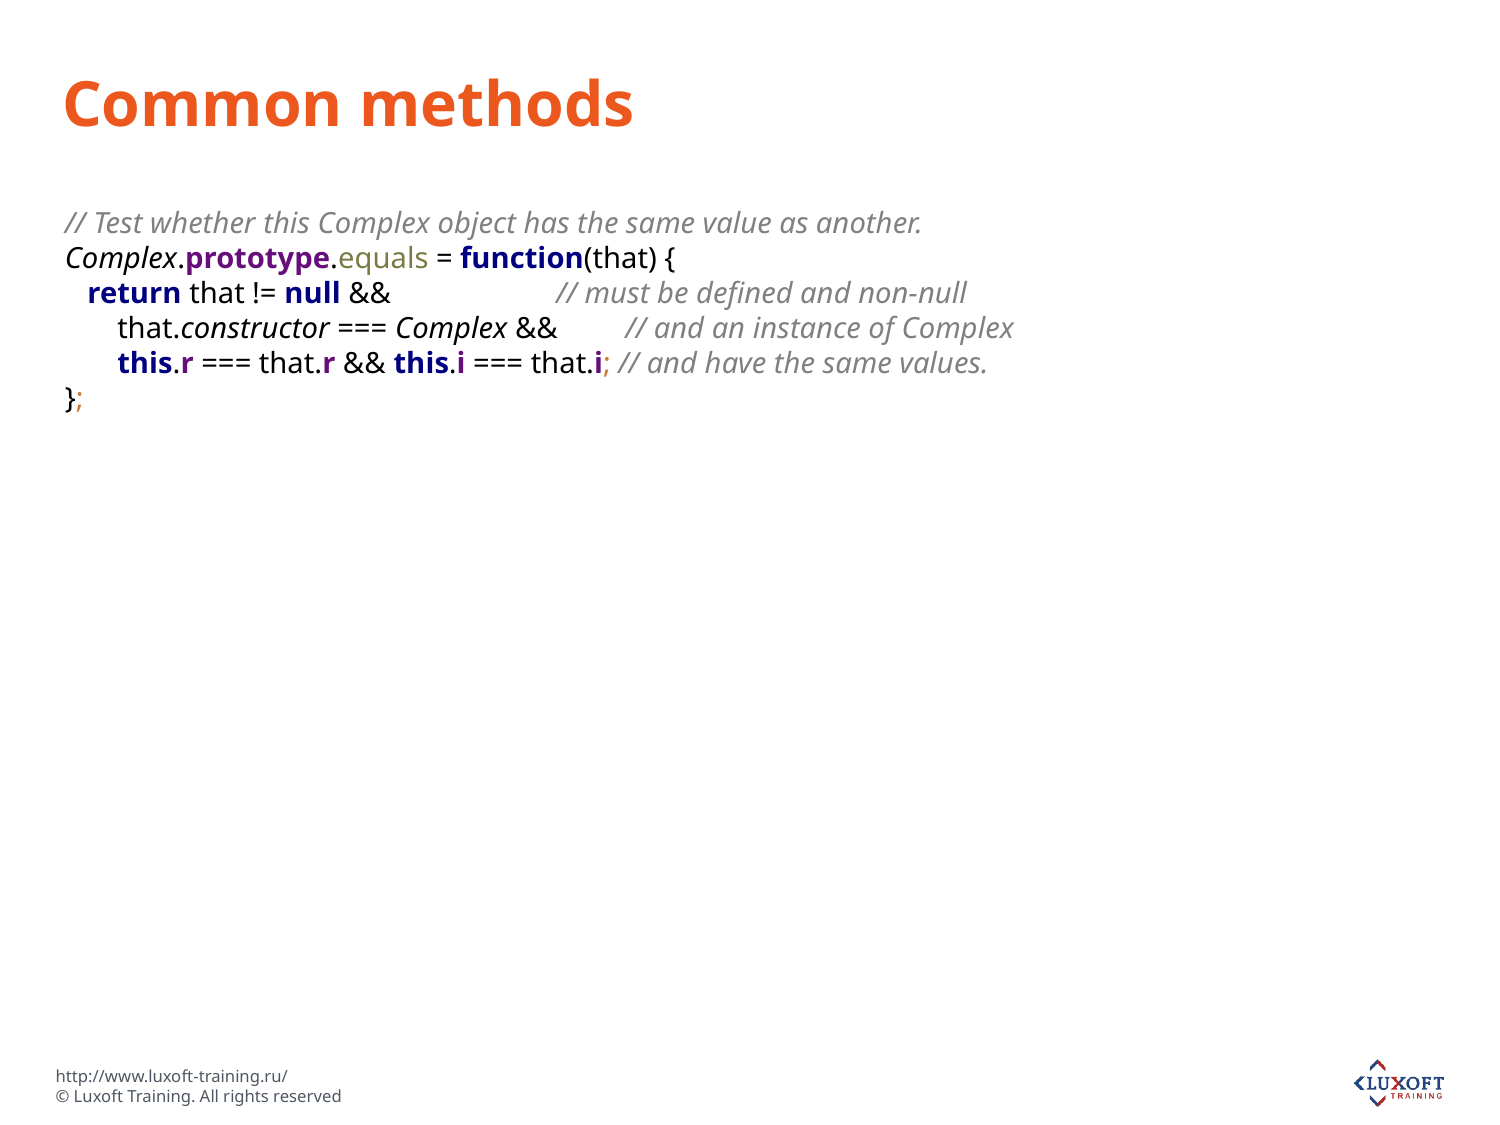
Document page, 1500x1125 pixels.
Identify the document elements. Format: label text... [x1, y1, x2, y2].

picture [1339, 1059, 1458, 1107]
text_box // Test whether this Complex object has the same value as another. Complex.prototype.equals = function(that) { return that != null && // must be defined and non-null that.constructor === Complex && // and an instance of Complex this.r === that.r && this.i === that.i; // and have the same values. }; [50, 196, 1461, 457]
title Common methods [47, 59, 1457, 143]
